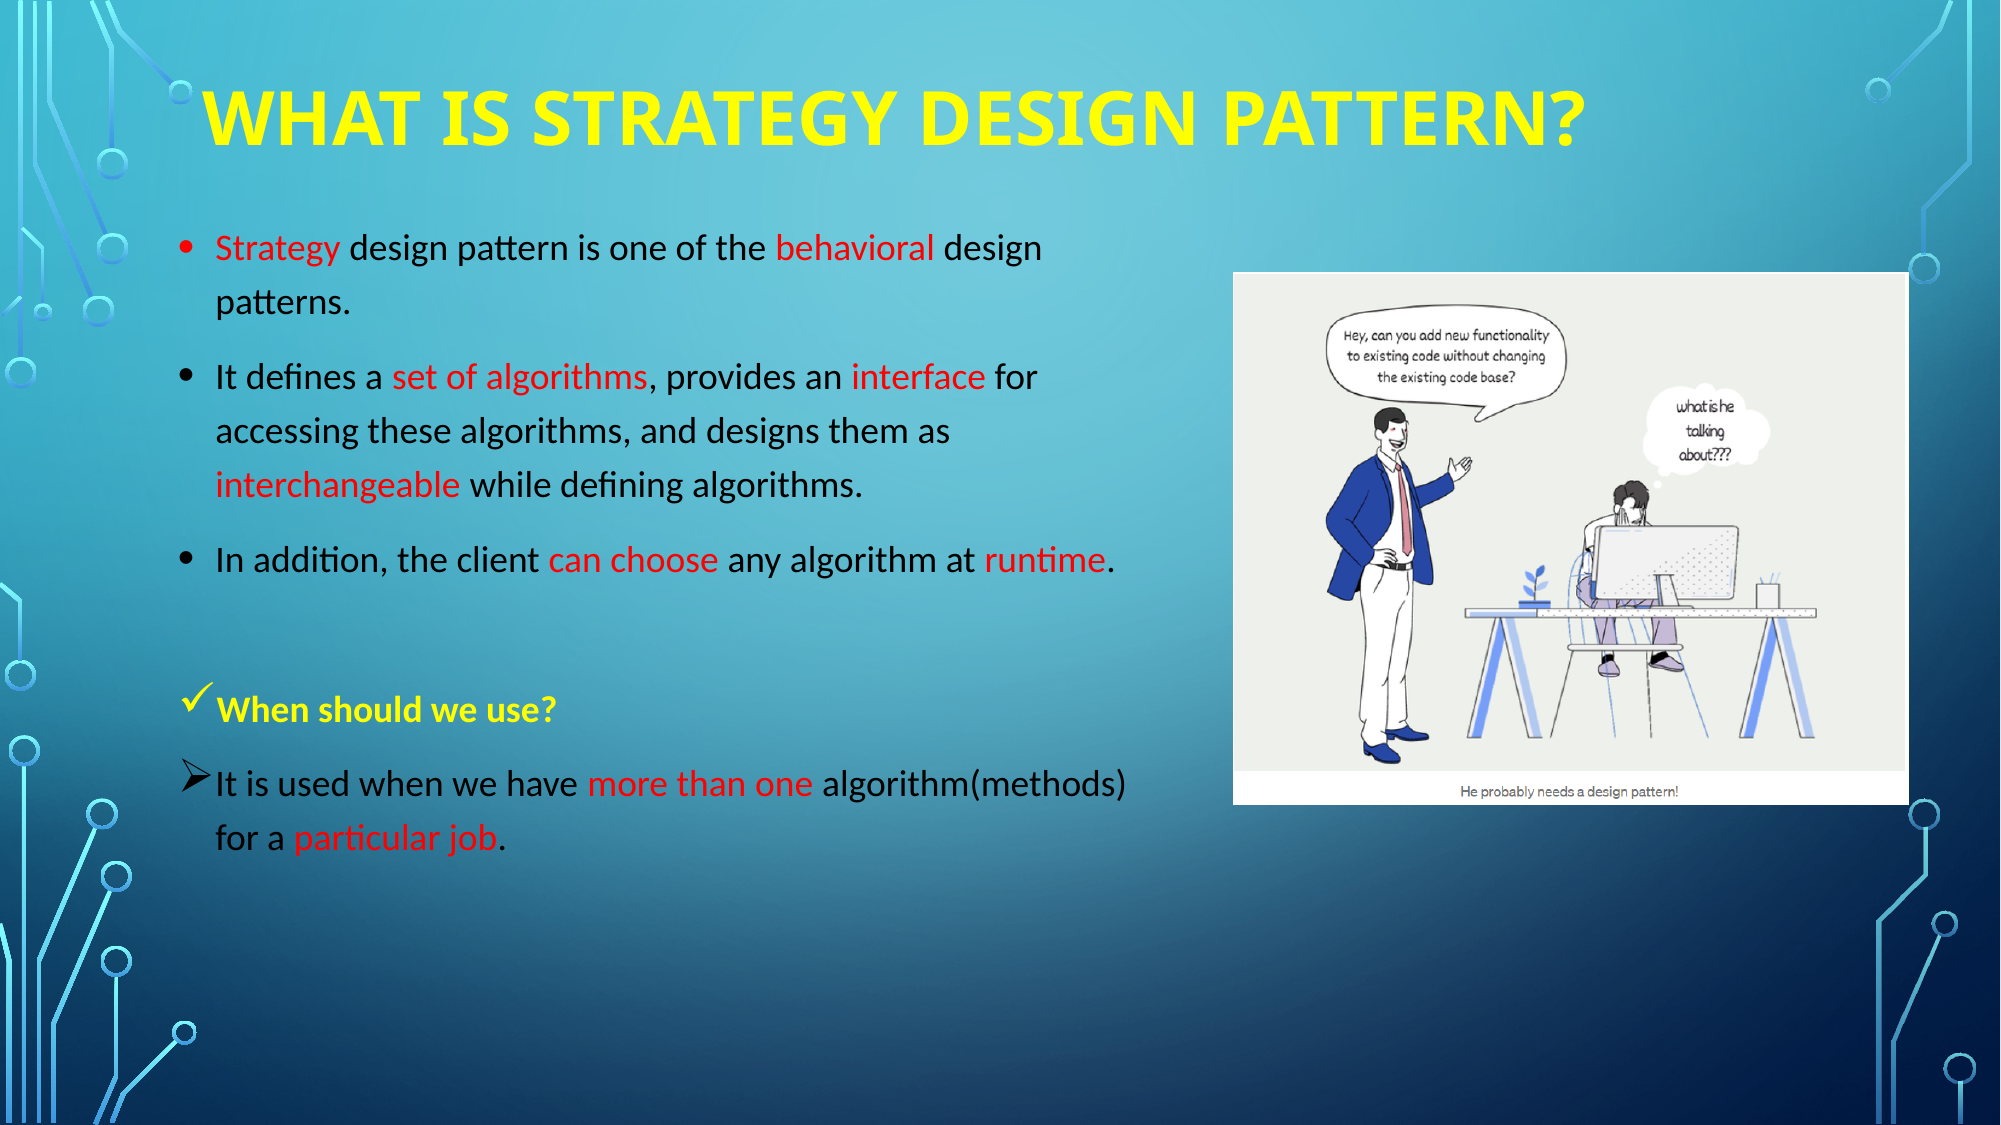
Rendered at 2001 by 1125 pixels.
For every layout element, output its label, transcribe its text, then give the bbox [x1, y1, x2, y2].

picture [1233, 272, 1909, 805]
list Strategy design pattern is one of the behavioral design patterns. It defines a set of algorithms, provides an interface for accessing these algorithms, and designs them as interchangeable while defining algorithms. In addition, the client can choose any algorithm at runtime. When should we use? It is used when we have more than one algorithm(methods) for a particular job. [162, 206, 1184, 1111]
title What is Strategy design Pattern? [187, 0, 1813, 243]
